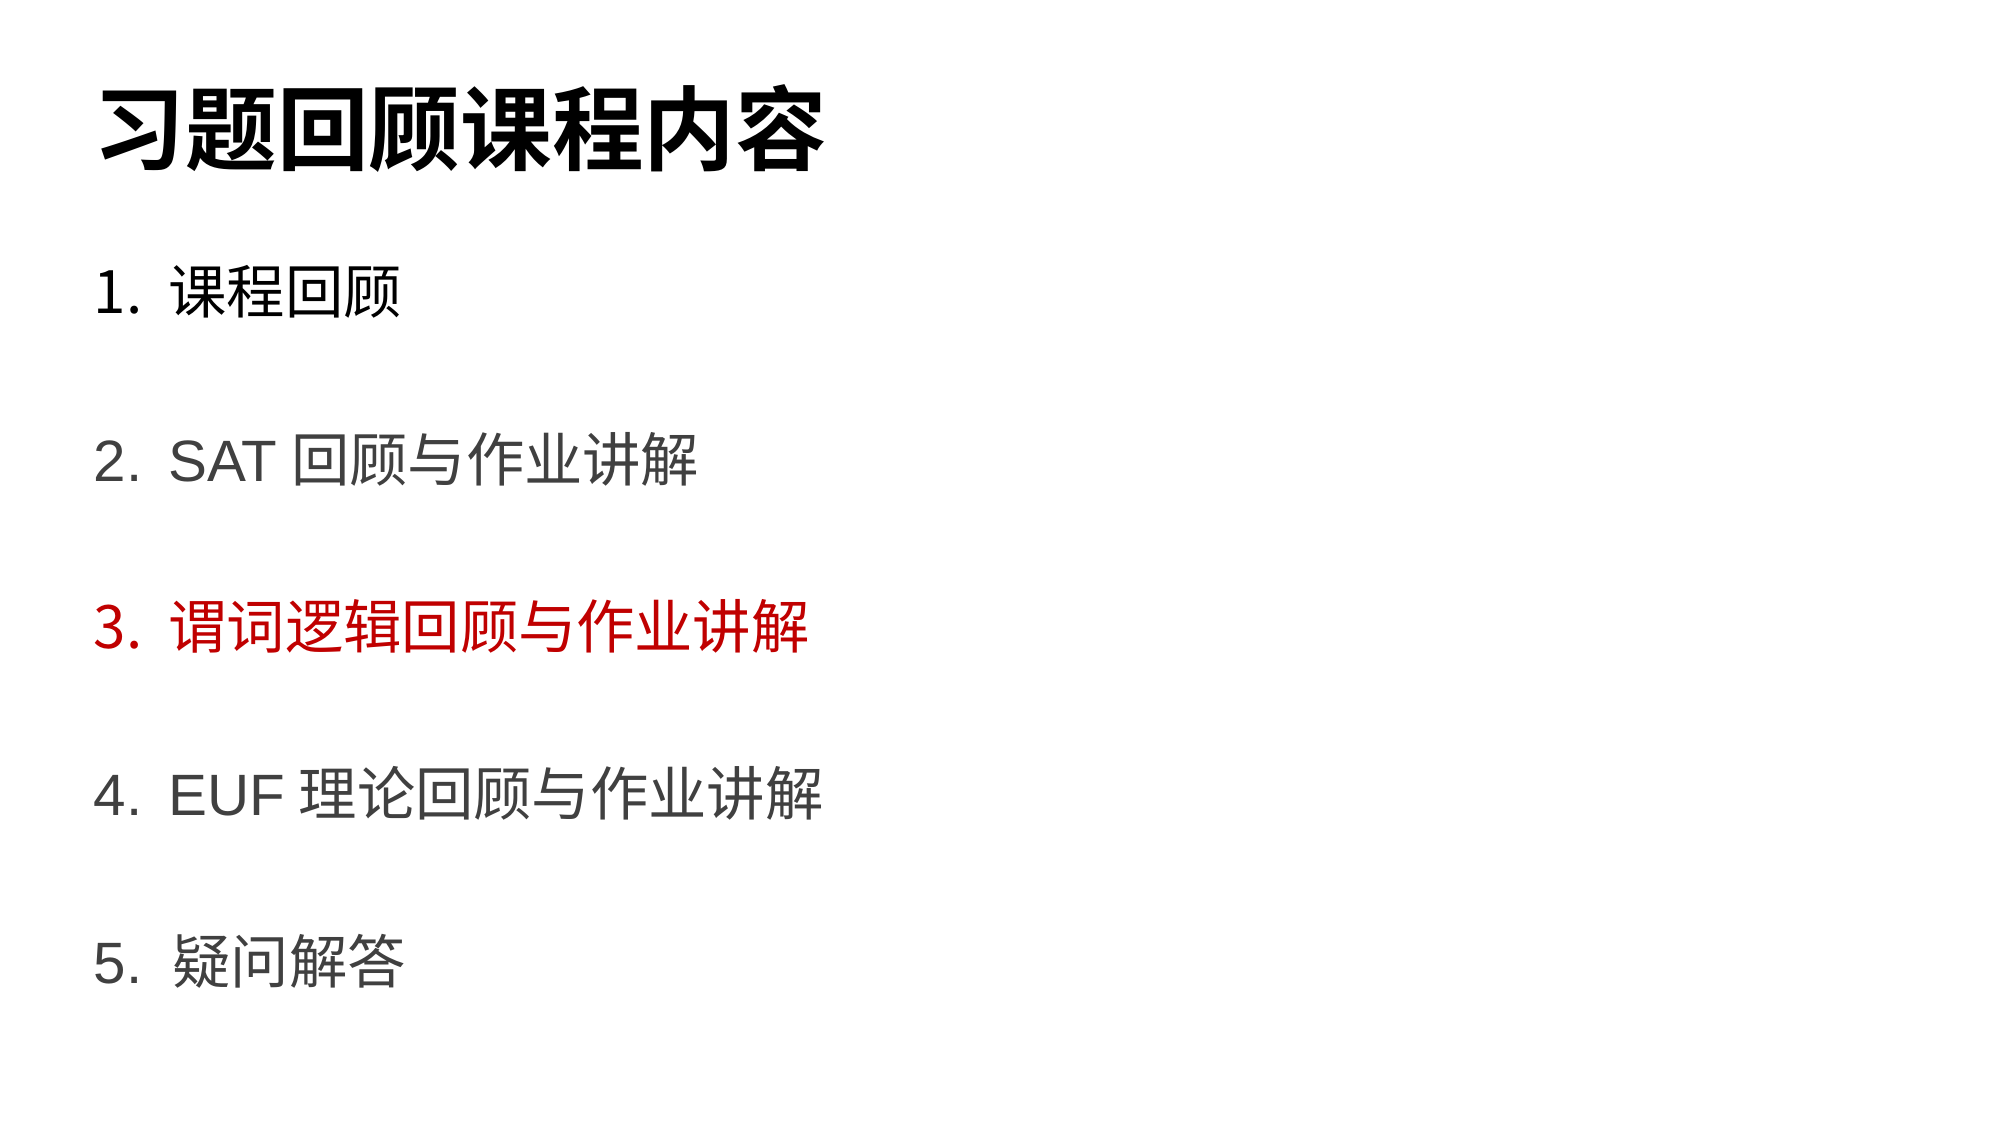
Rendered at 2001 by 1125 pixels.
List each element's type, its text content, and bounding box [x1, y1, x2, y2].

list 课程回顾 SAT回顾与作业讲解 谓词逻辑回顾与作业讲解 EUF理论回顾与作业讲解 5. 疑问解答 [78, 185, 1804, 1049]
title 习题回顾课程内容 [78, 25, 1804, 185]
